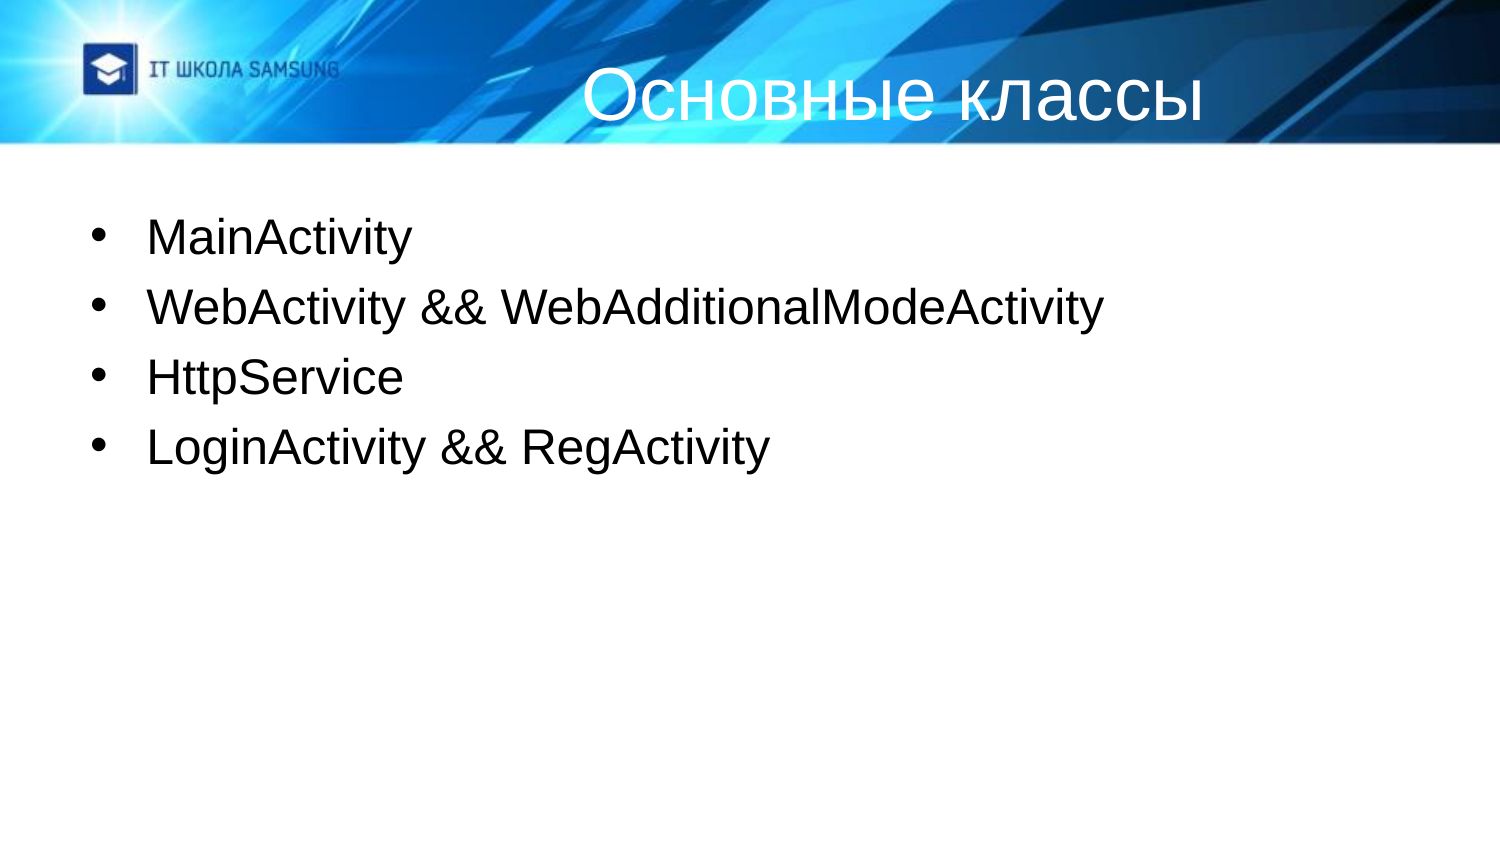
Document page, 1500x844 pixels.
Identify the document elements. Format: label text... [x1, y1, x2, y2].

title Основные классы [362, 34, 1425, 148]
list MainActivity WebActivity && WebAdditionalModeActivity HttpService LoginActivity && RegActivity [75, 196, 1425, 754]
picture [0, 0, 1500, 844]
